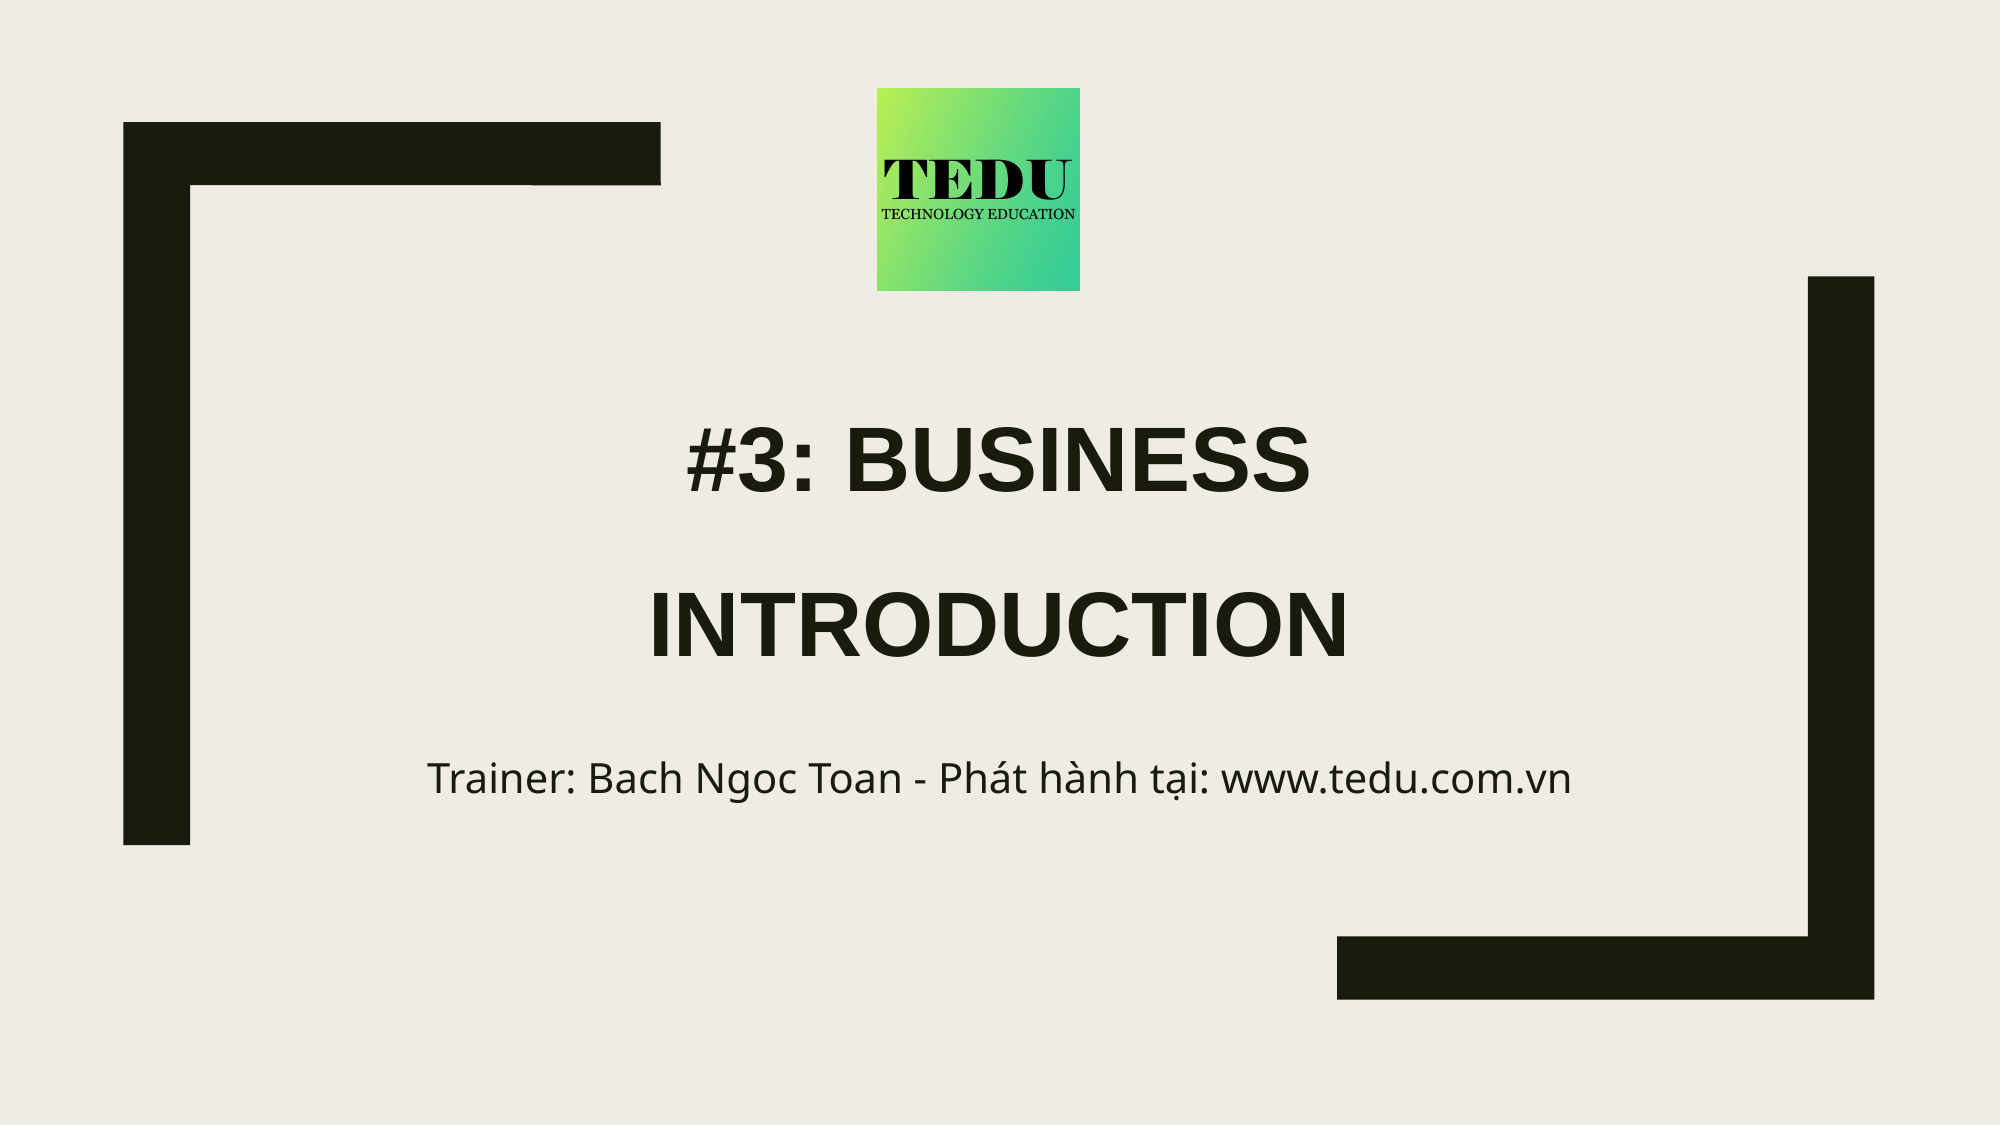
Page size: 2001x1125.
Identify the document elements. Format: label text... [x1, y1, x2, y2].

subtitle Trainer: Bach Ngoc Toan - Phát hành tại: www.tedu.com.vn [314, 737, 1686, 843]
picture [877, 88, 1080, 291]
title #3: Business introduction [314, 338, 1686, 683]
